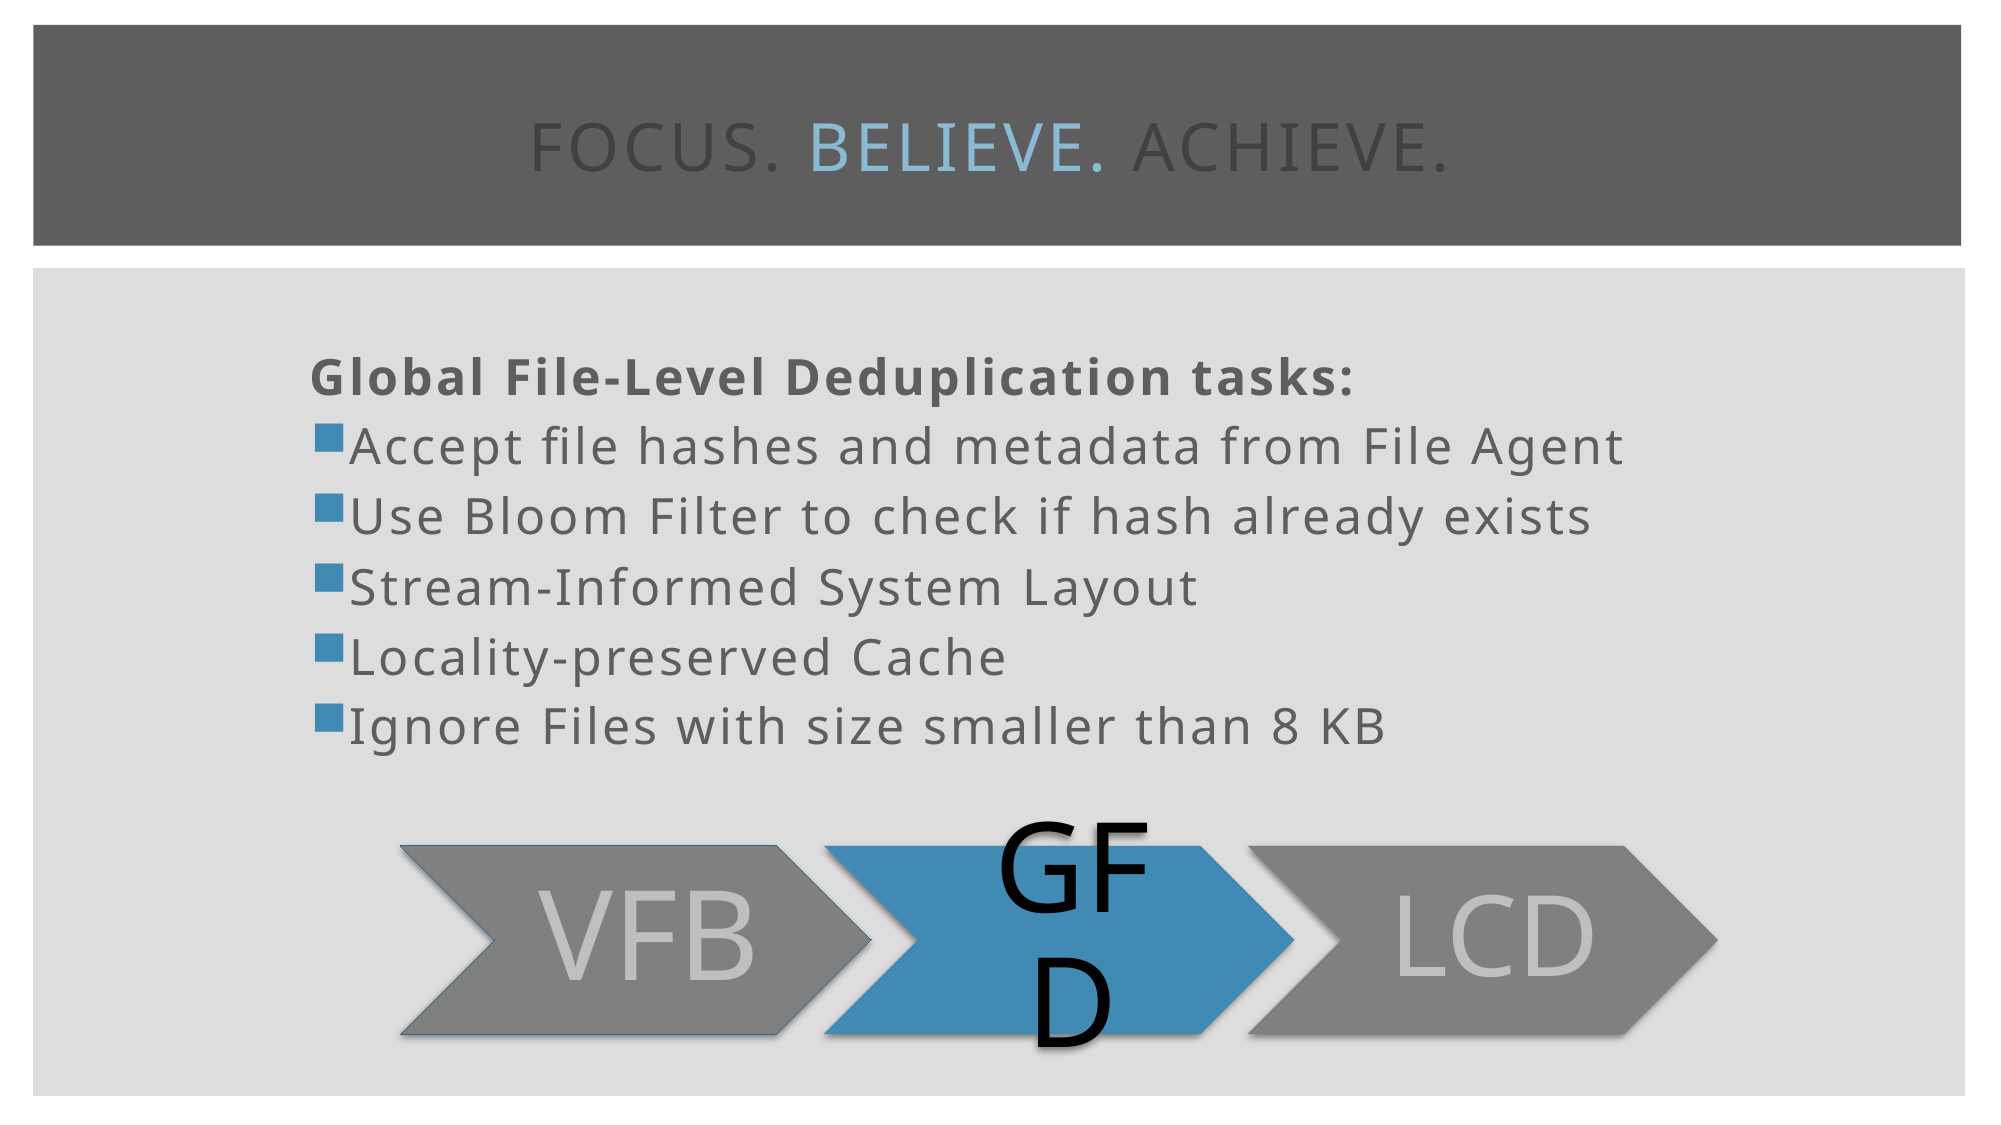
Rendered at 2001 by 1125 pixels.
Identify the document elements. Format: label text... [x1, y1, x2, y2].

list Global File-Level Deduplication tasks: Accept file hashes and metadata from File Agent Use Bloom Filter to check if hash already exists Stream-Informed System Layout Locality-preserved Cache Ignore Files with size smaller than 8 KB [287, 337, 1788, 938]
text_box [399, 693, 1719, 1125]
title FOCUS. BELIEVE. ACHIEVE. [83, 58, 1917, 232]
